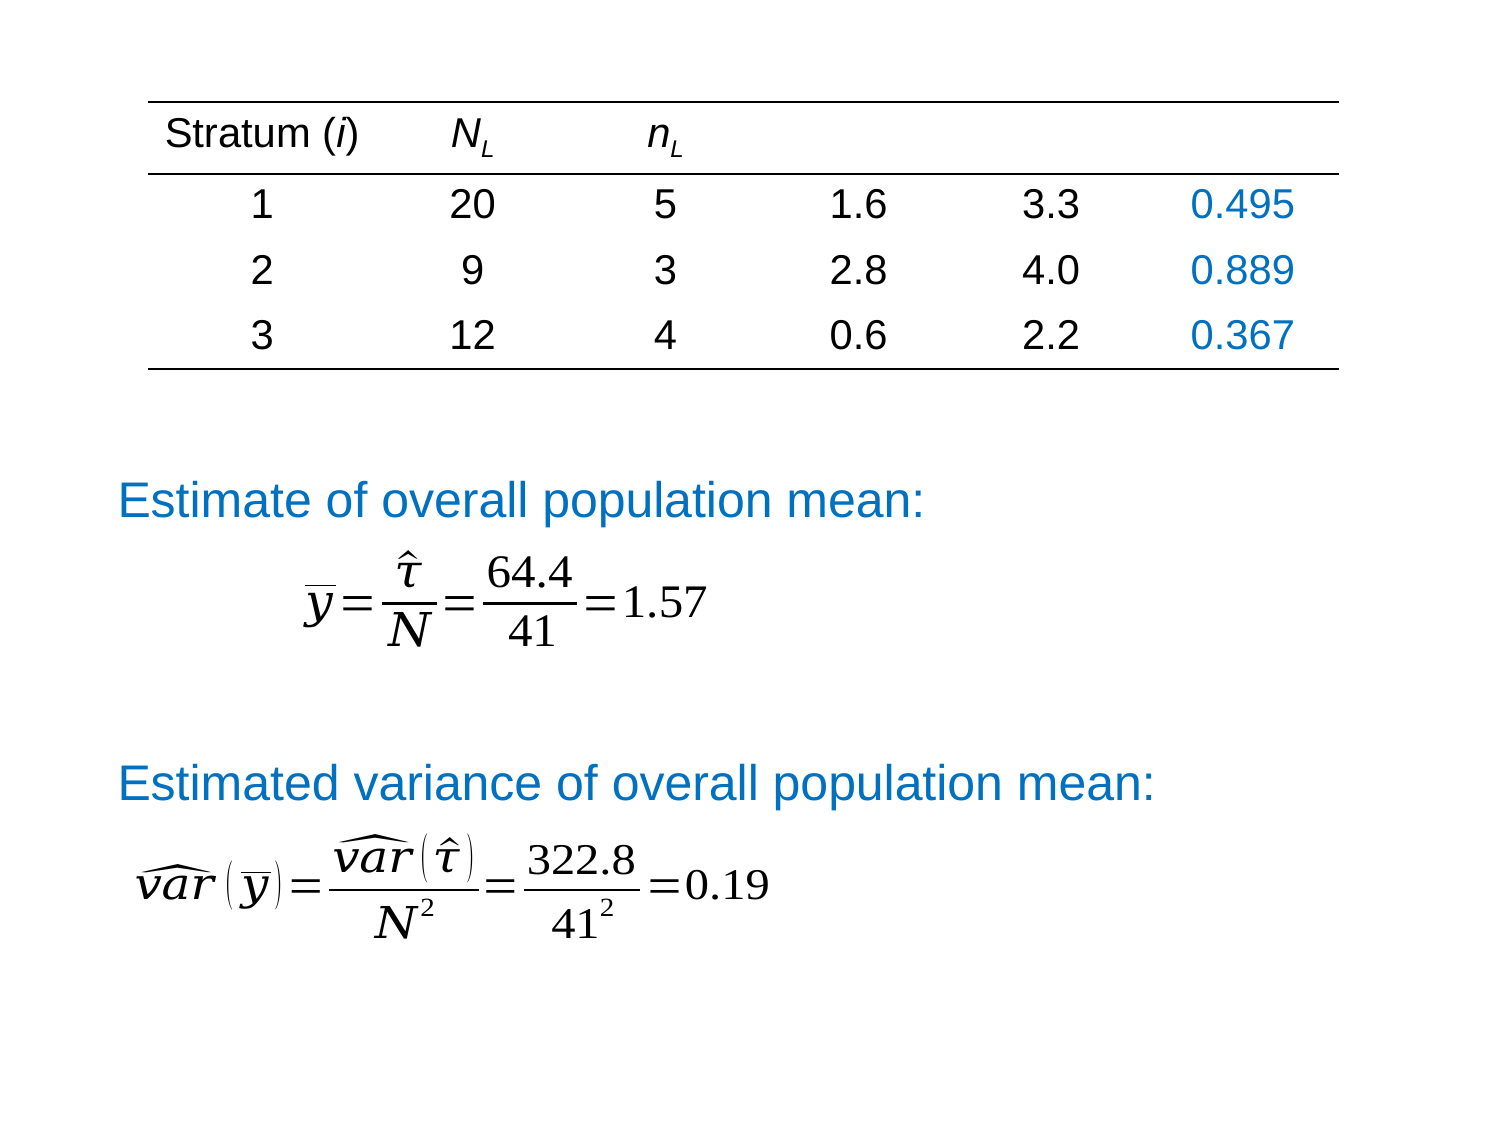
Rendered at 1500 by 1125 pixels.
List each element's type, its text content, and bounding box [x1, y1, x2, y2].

text_box Estimated variance of overall population mean: [102, 743, 1398, 818]
text_box Estimate of overall population mean: [102, 459, 1398, 535]
